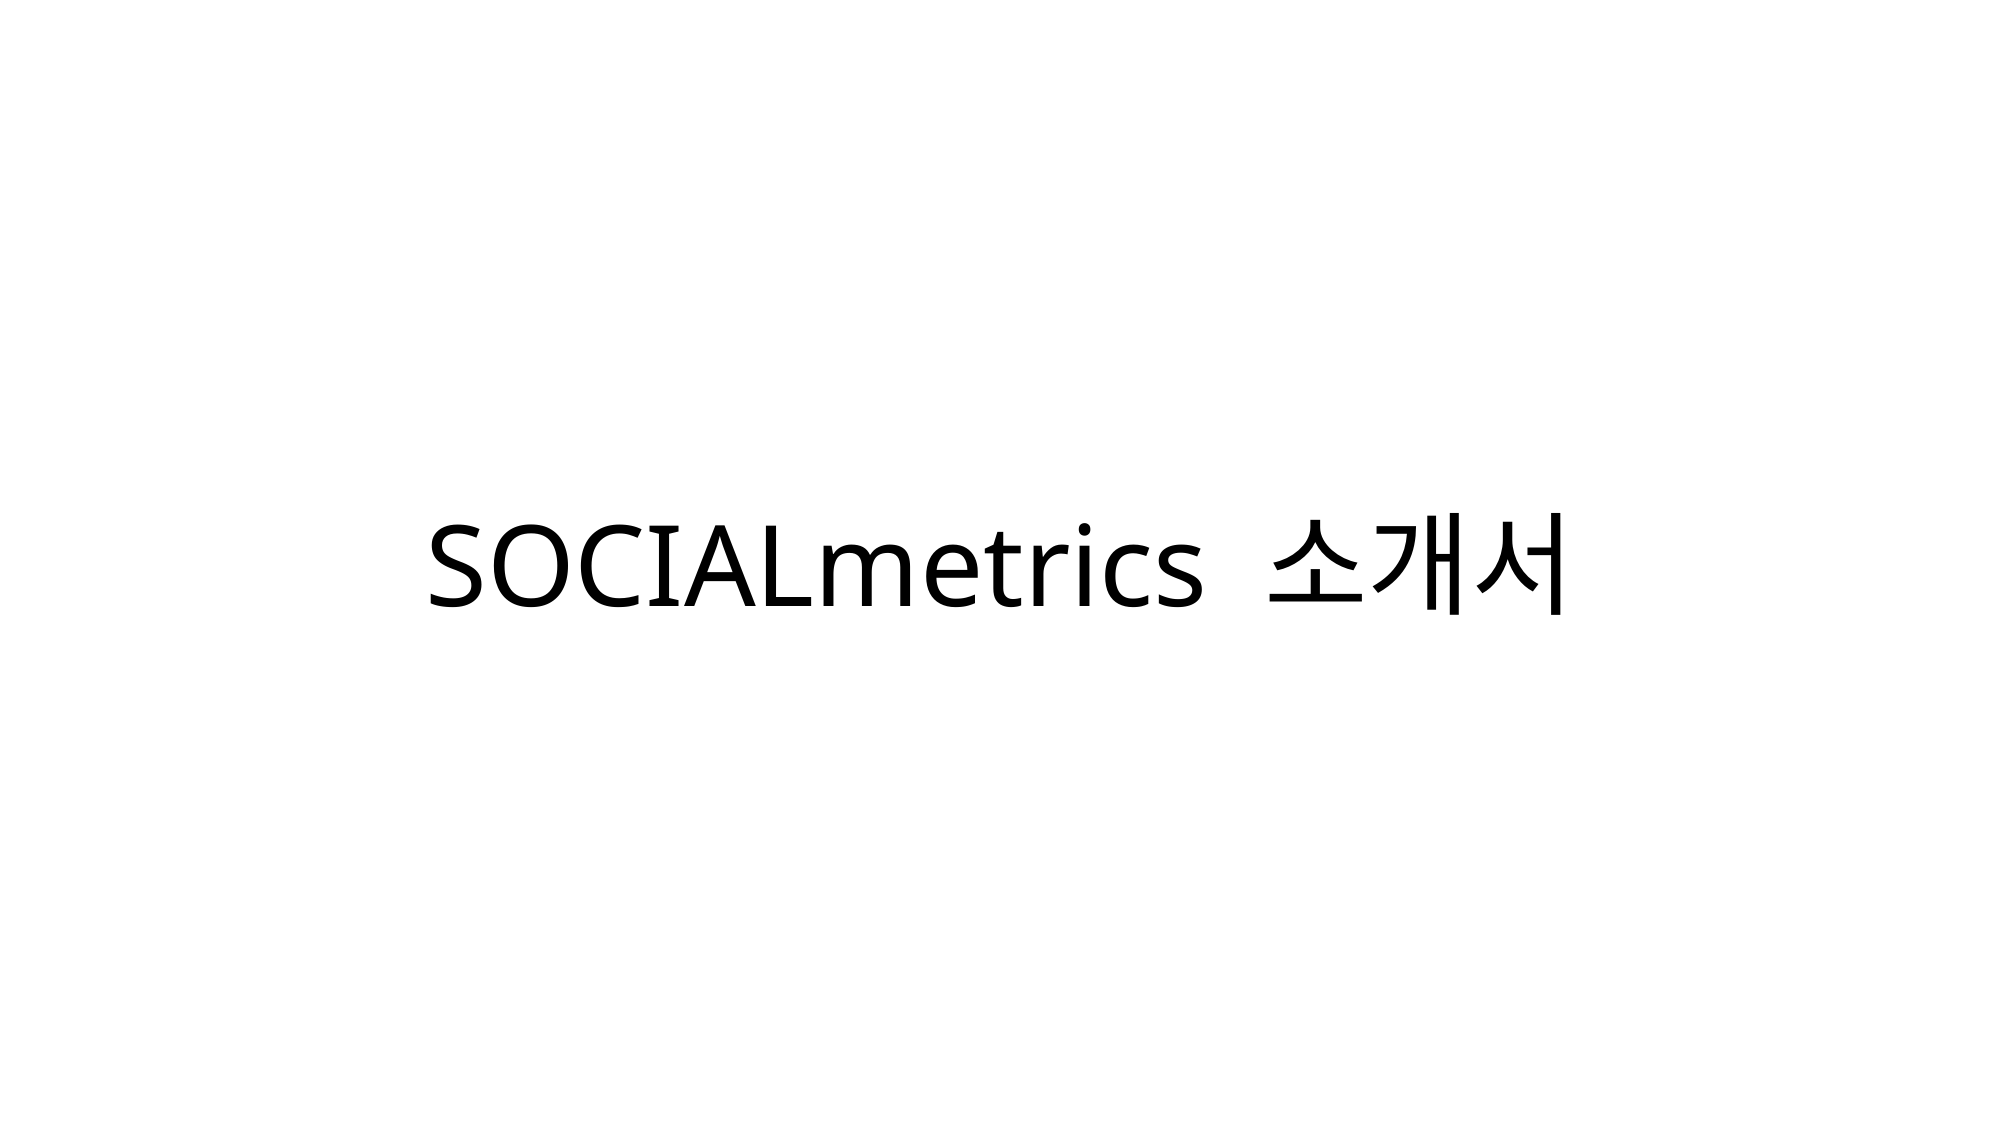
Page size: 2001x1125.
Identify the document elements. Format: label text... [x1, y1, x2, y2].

text_box SOCIALmetrics 소개서 [410, 486, 1590, 637]
